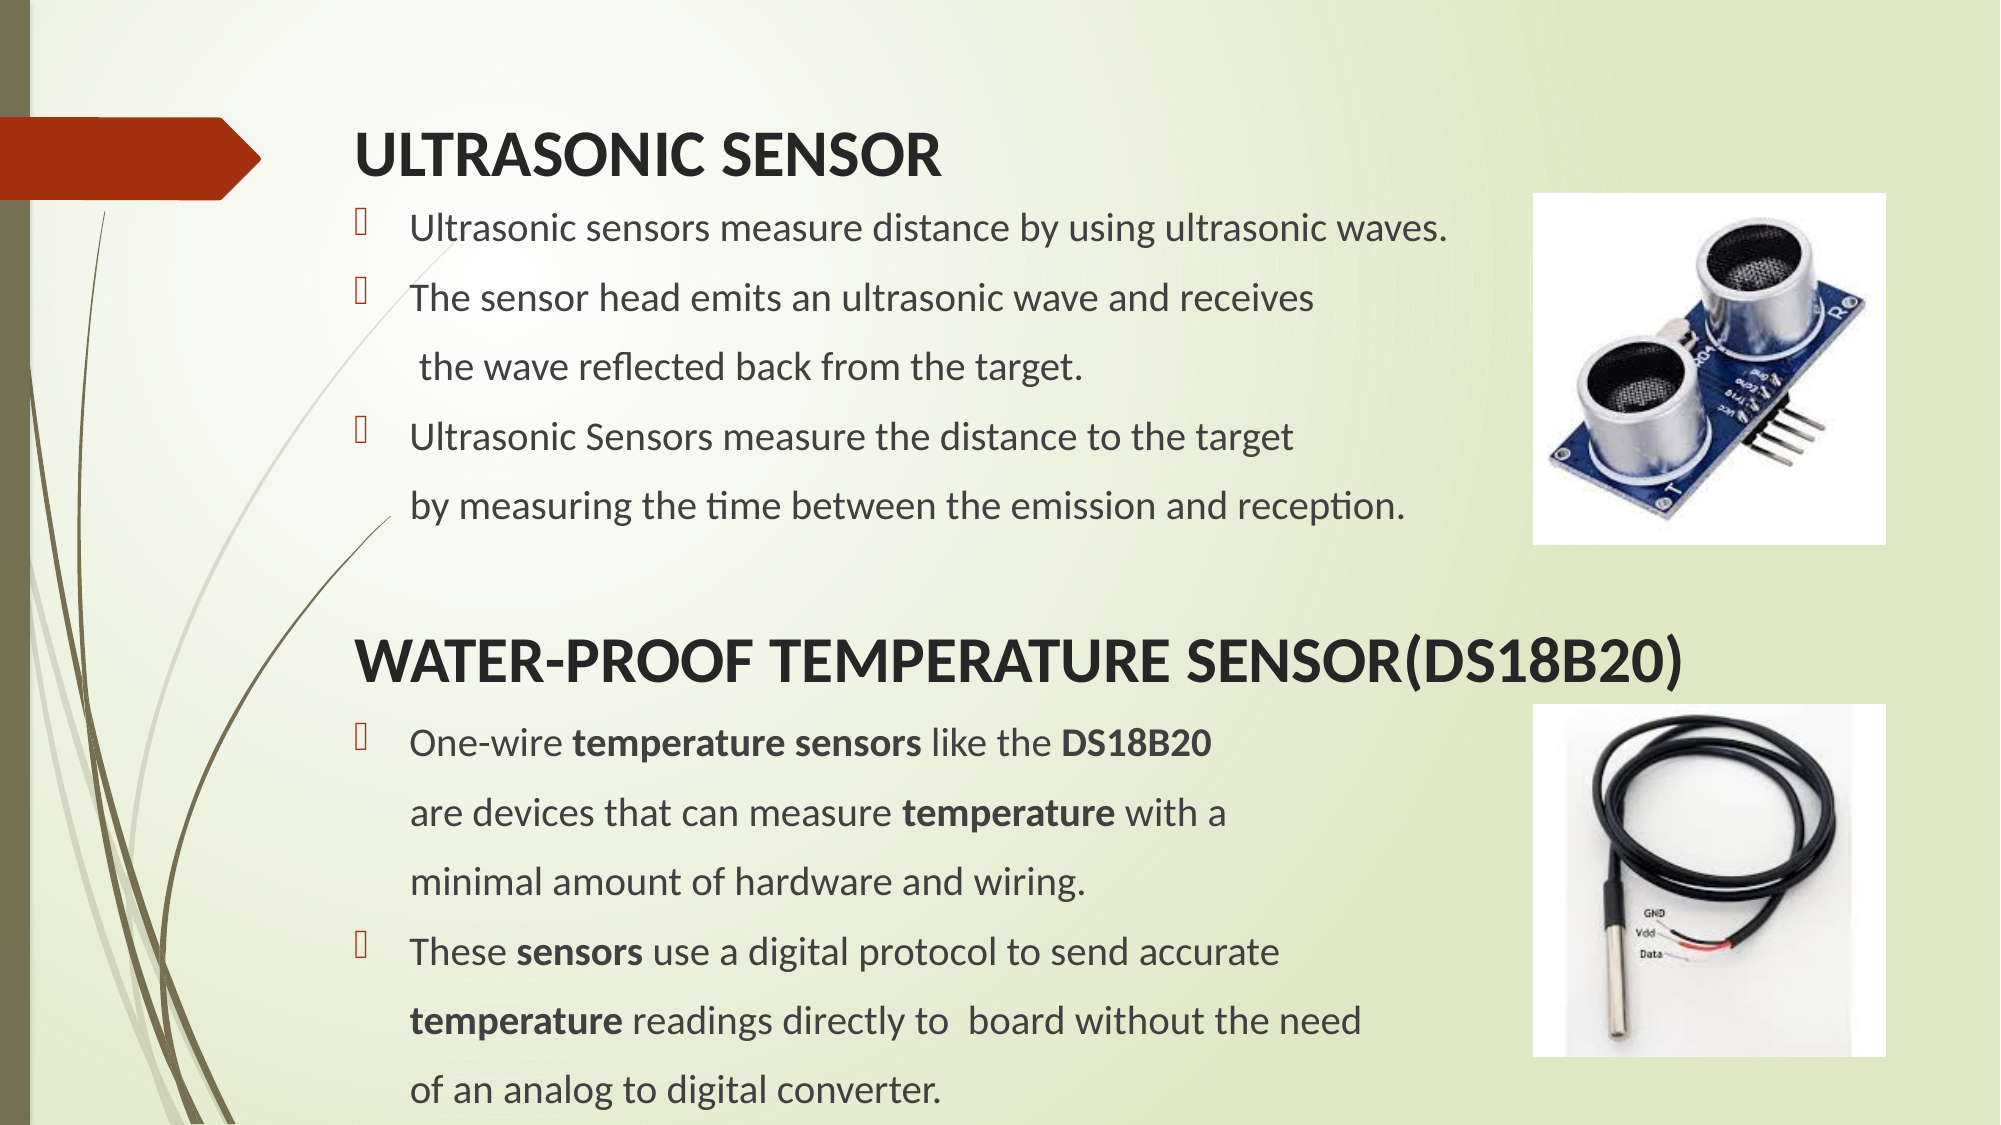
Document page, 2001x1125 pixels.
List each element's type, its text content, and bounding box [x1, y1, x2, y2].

picture [1533, 704, 1886, 1057]
list Ultrasonic sensors measure distance by using ultrasonic waves. The sensor head emits an ultrasonic wave and receives the wave reflected back from the target. Ultrasonic Sensors measure the distance to the target by measuring the time between the emission and reception. WATER-PROOF TEMPERATURE SENSOR(DS18B20) One-wire temperature sensors like the DS18B20 are devices that can measure temperature with a minimal amount of hardware and wiring. These sensors use a digital protocol to send accurate temperature readings directly to board without the need of an analog to digital converter. [339, 193, 1957, 1125]
title ULTRASONIC SENSOR [339, 102, 1802, 193]
picture [1533, 193, 1886, 546]
